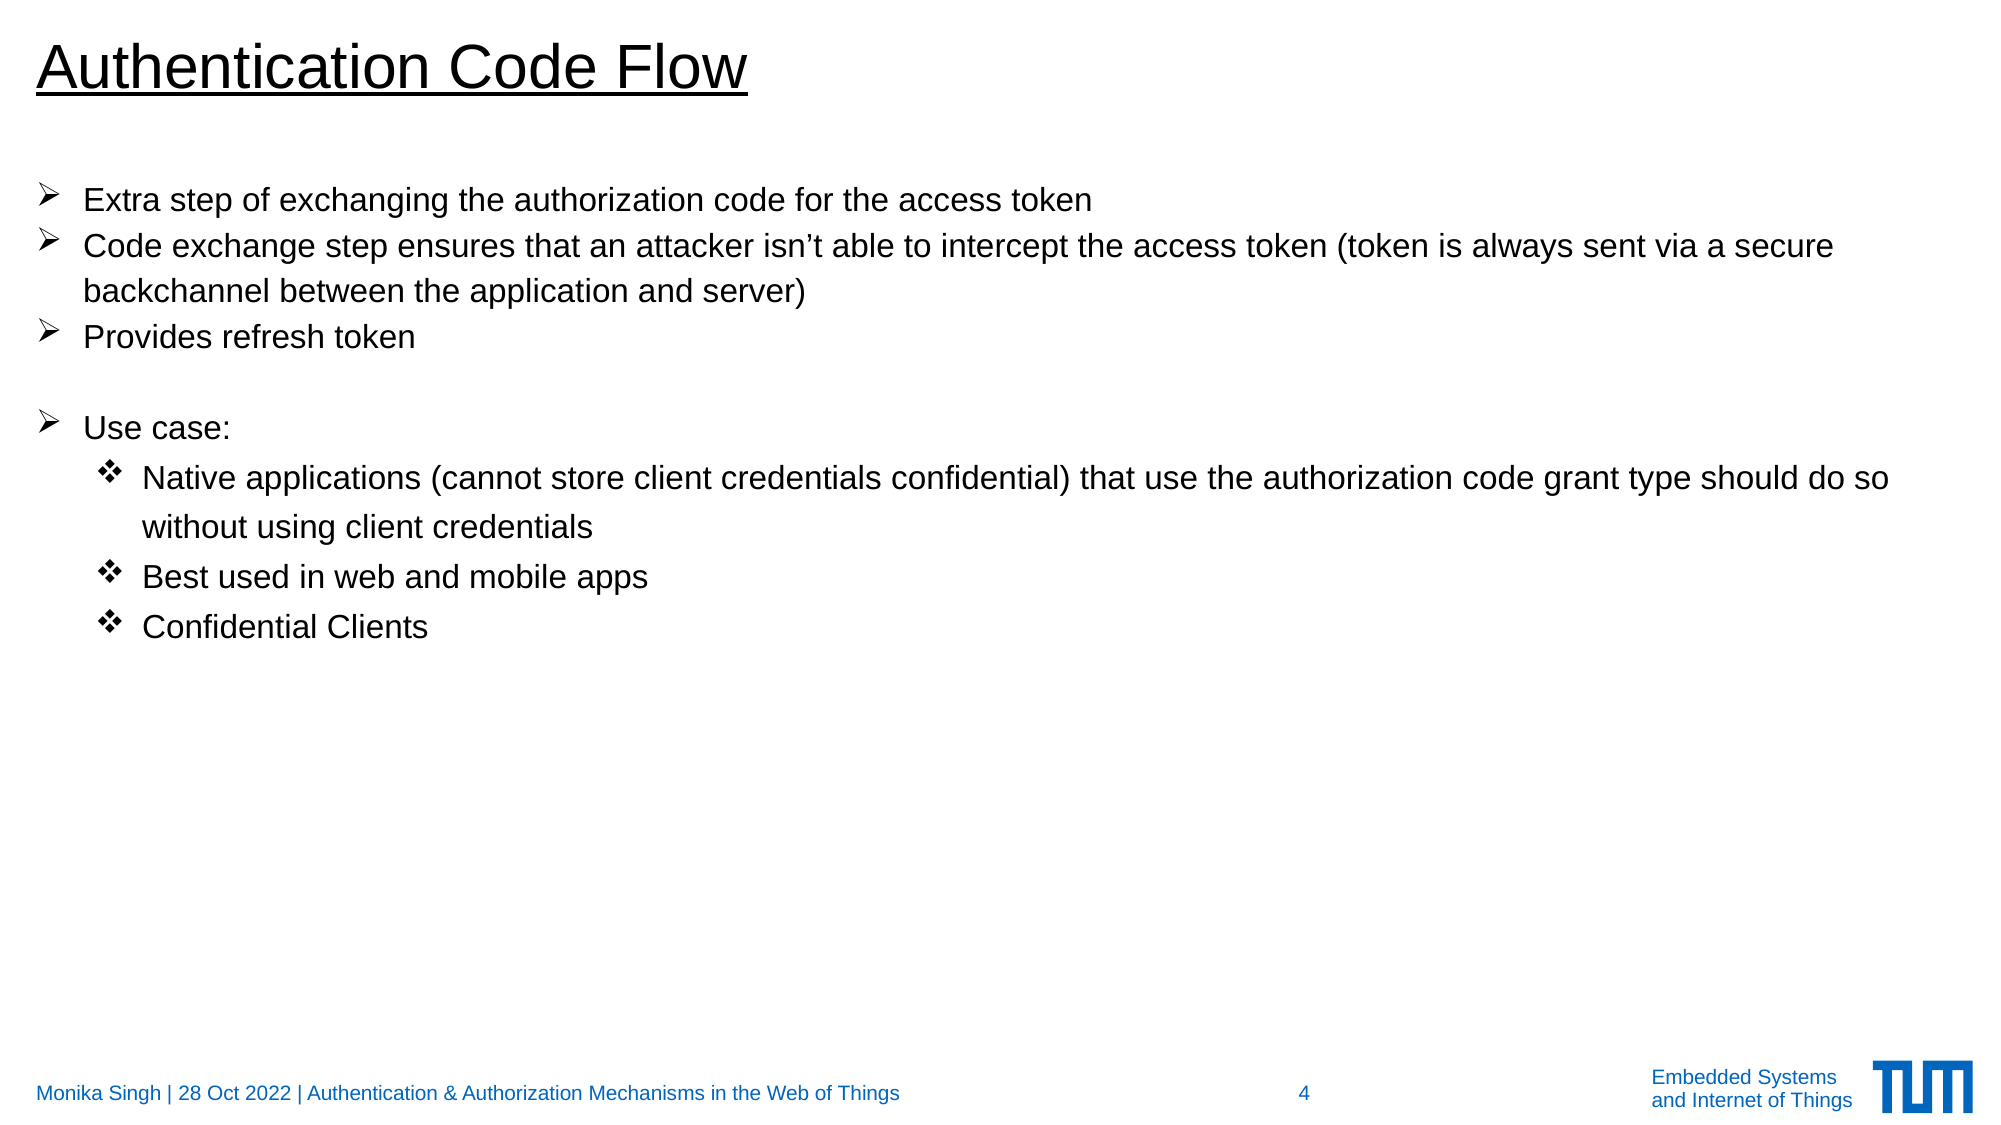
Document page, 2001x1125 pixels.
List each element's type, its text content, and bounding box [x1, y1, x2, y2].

title Authentication Code Flow [35, 34, 1968, 103]
slide_number 4 [1211, 1061, 1398, 1122]
footer Monika Singh | 28 Oct 2022 | Authentication & Authorization Mechanisms in the Web of Things [36, 1061, 1180, 1122]
list Extra step of exchanging the authorization code for the access token Code exchange step ensures that an attacker isn’t able to intercept the access token (token is always sent via a secure backchannel between the application and server) Provides refresh token Use case: Native applications (cannot store client credentials confidential) that use the authorization code grant type should do so without using client credentials Best used in web and mobile apps Confidential Clients [35, 132, 1968, 899]
